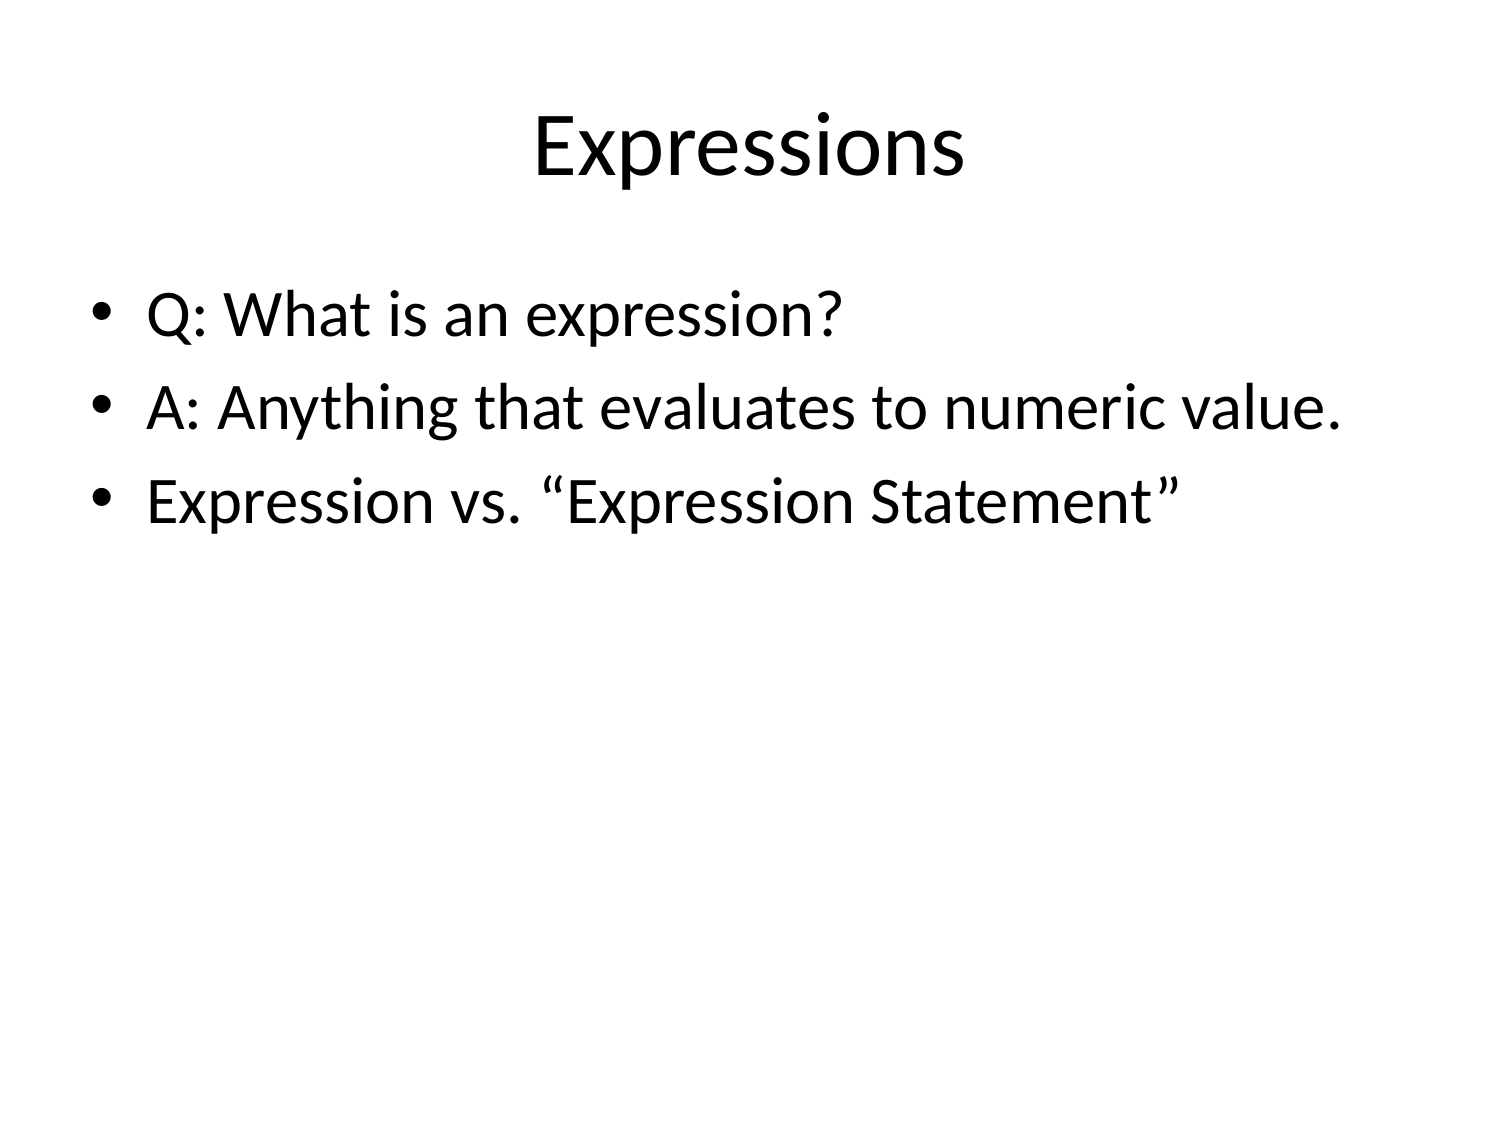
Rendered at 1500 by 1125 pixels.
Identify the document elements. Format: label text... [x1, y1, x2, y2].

title Expressions [75, 45, 1425, 233]
list Q: What is an expression? A: Anything that evaluates to numeric value. Expression vs. “Expression Statement” [75, 262, 1425, 1005]
